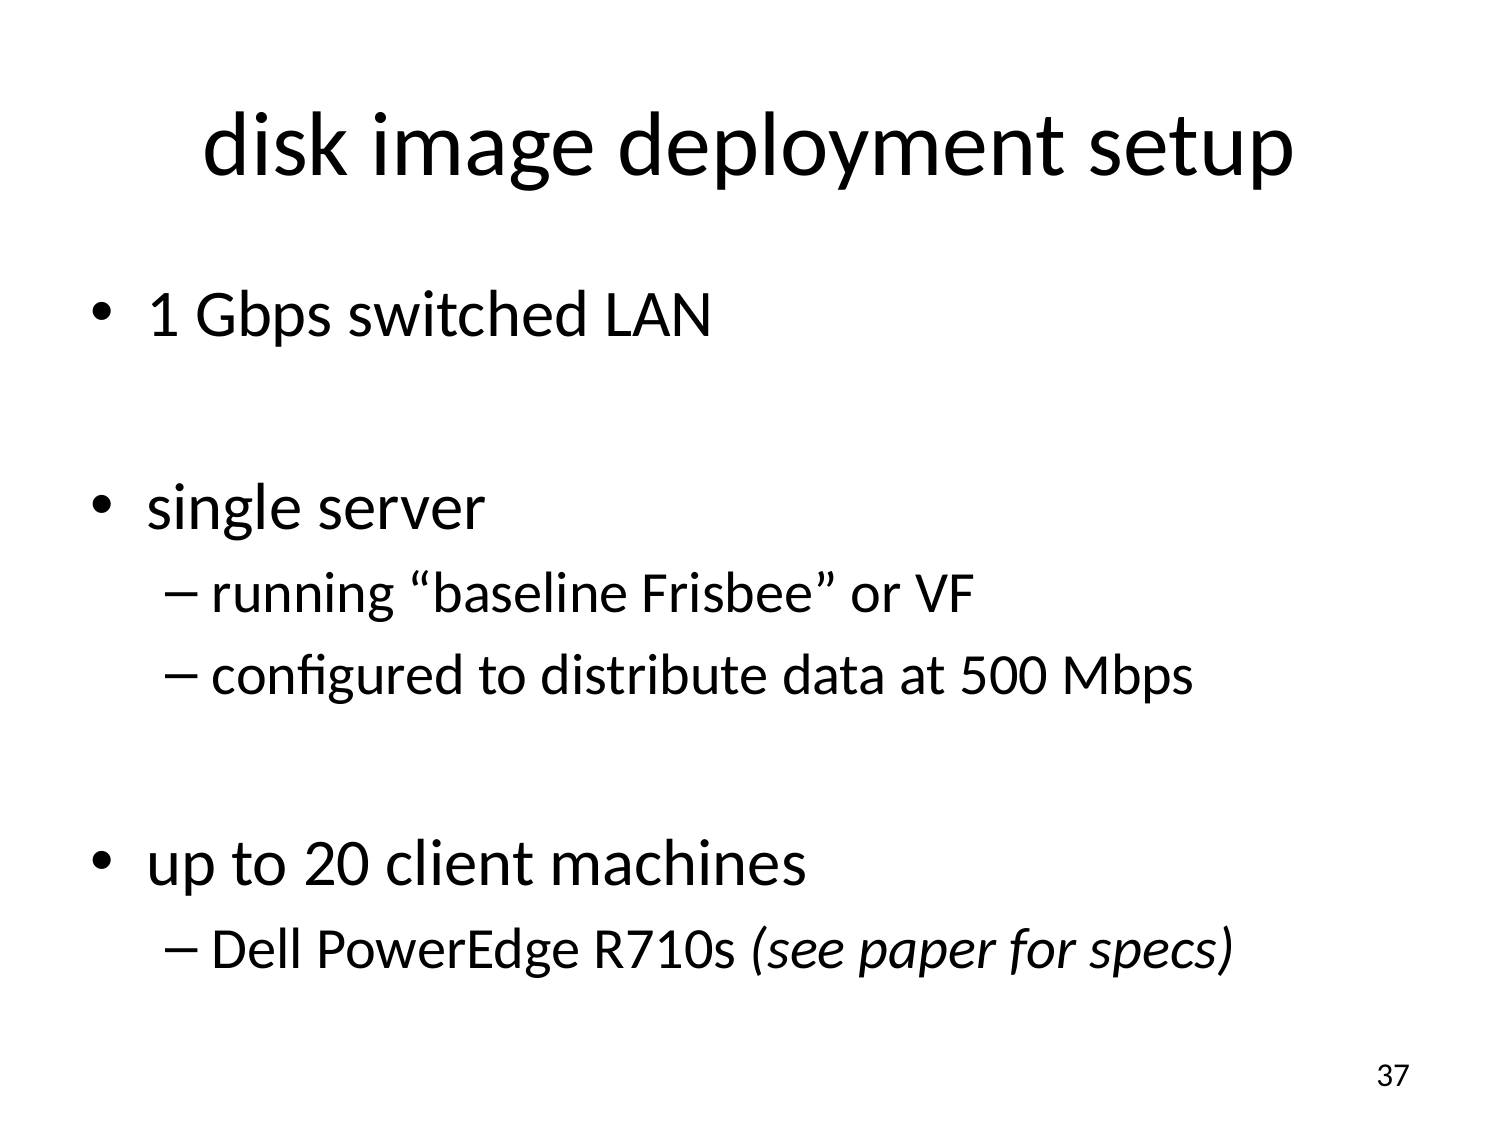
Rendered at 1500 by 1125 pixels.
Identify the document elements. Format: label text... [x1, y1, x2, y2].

list 1 Gbps switched LAN single server running “baseline Frisbee” or VF configured to distribute data at 500 Mbps up to 20 client machines Dell PowerEdge R710s (see paper for specs) [75, 262, 1425, 1005]
title disk image deployment setup [75, 45, 1425, 233]
slide_number 37 [1074, 1042, 1425, 1103]
